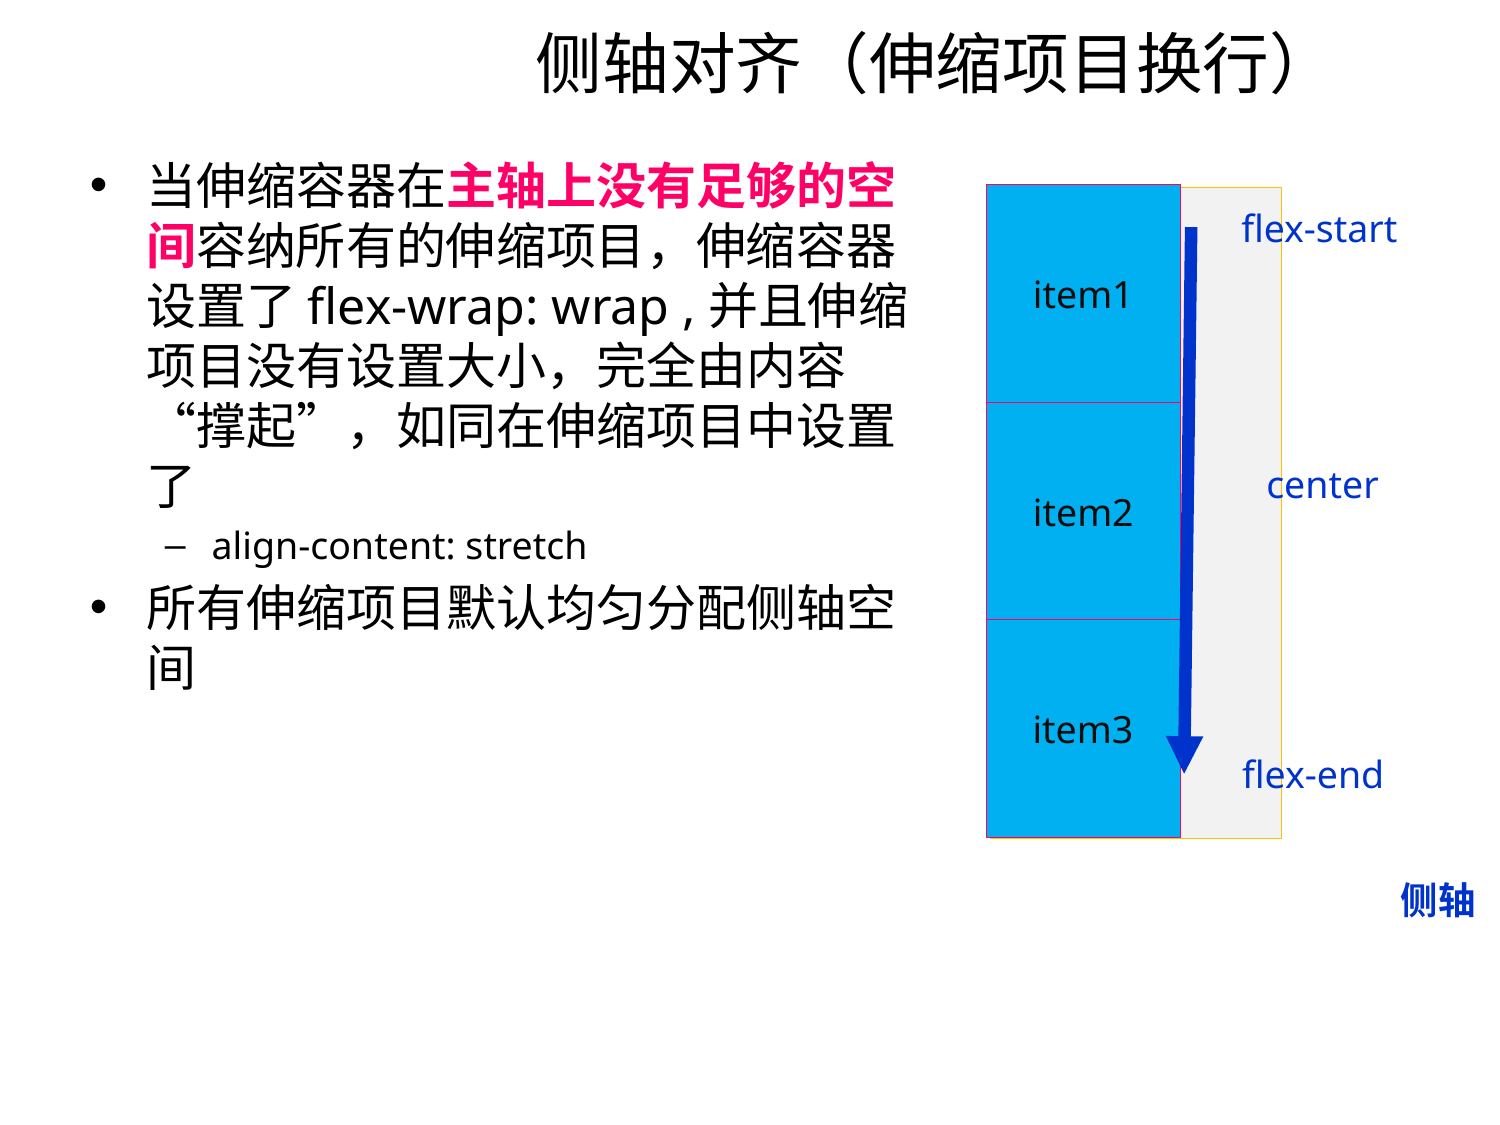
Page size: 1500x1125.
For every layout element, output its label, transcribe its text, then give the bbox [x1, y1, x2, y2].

text_box item1 [984, 182, 1182, 400]
text_box 当伸缩容器在主轴上没有足够的空间容纳所有的伸缩项目，伸缩容器设置了flex-wrap: wrap ,并且伸缩项目没有设置大小，完全由内容“撑起”，如同在伸缩项目中设置了 align-content: stretch 所有伸缩项目默认均匀分配侧轴空间 [74, 146, 951, 1080]
text_box [1182, 185, 1284, 196]
title 侧轴对齐（伸缩项目换行） [387, 4, 1485, 119]
text_box item3 [984, 618, 1178, 839]
text_box item2 [984, 400, 1178, 618]
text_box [1183, 196, 1500, 931]
